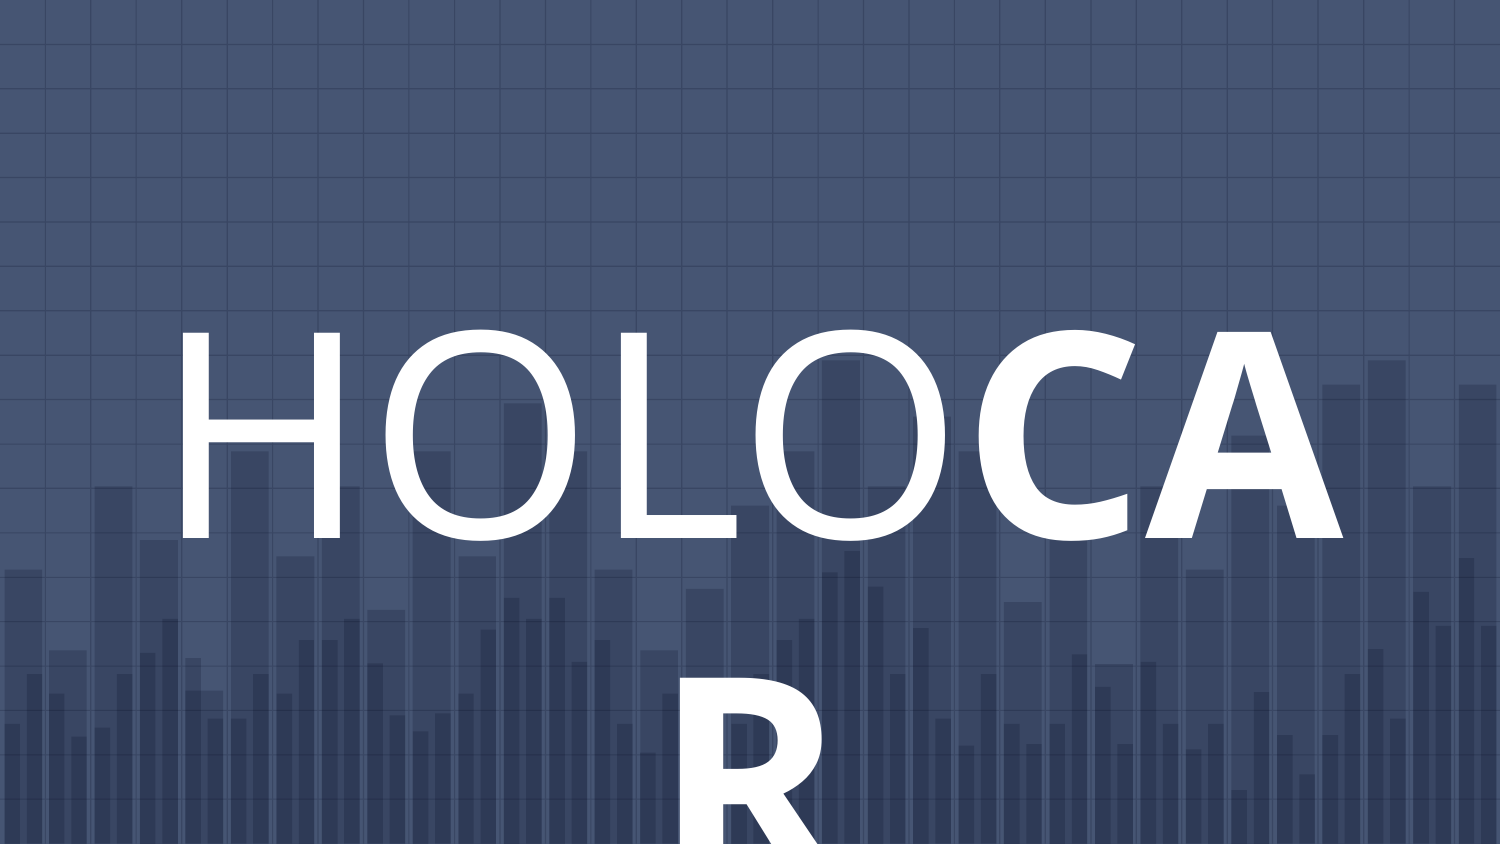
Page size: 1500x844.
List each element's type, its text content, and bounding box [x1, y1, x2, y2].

title HOLOCAR [112, 236, 1388, 575]
